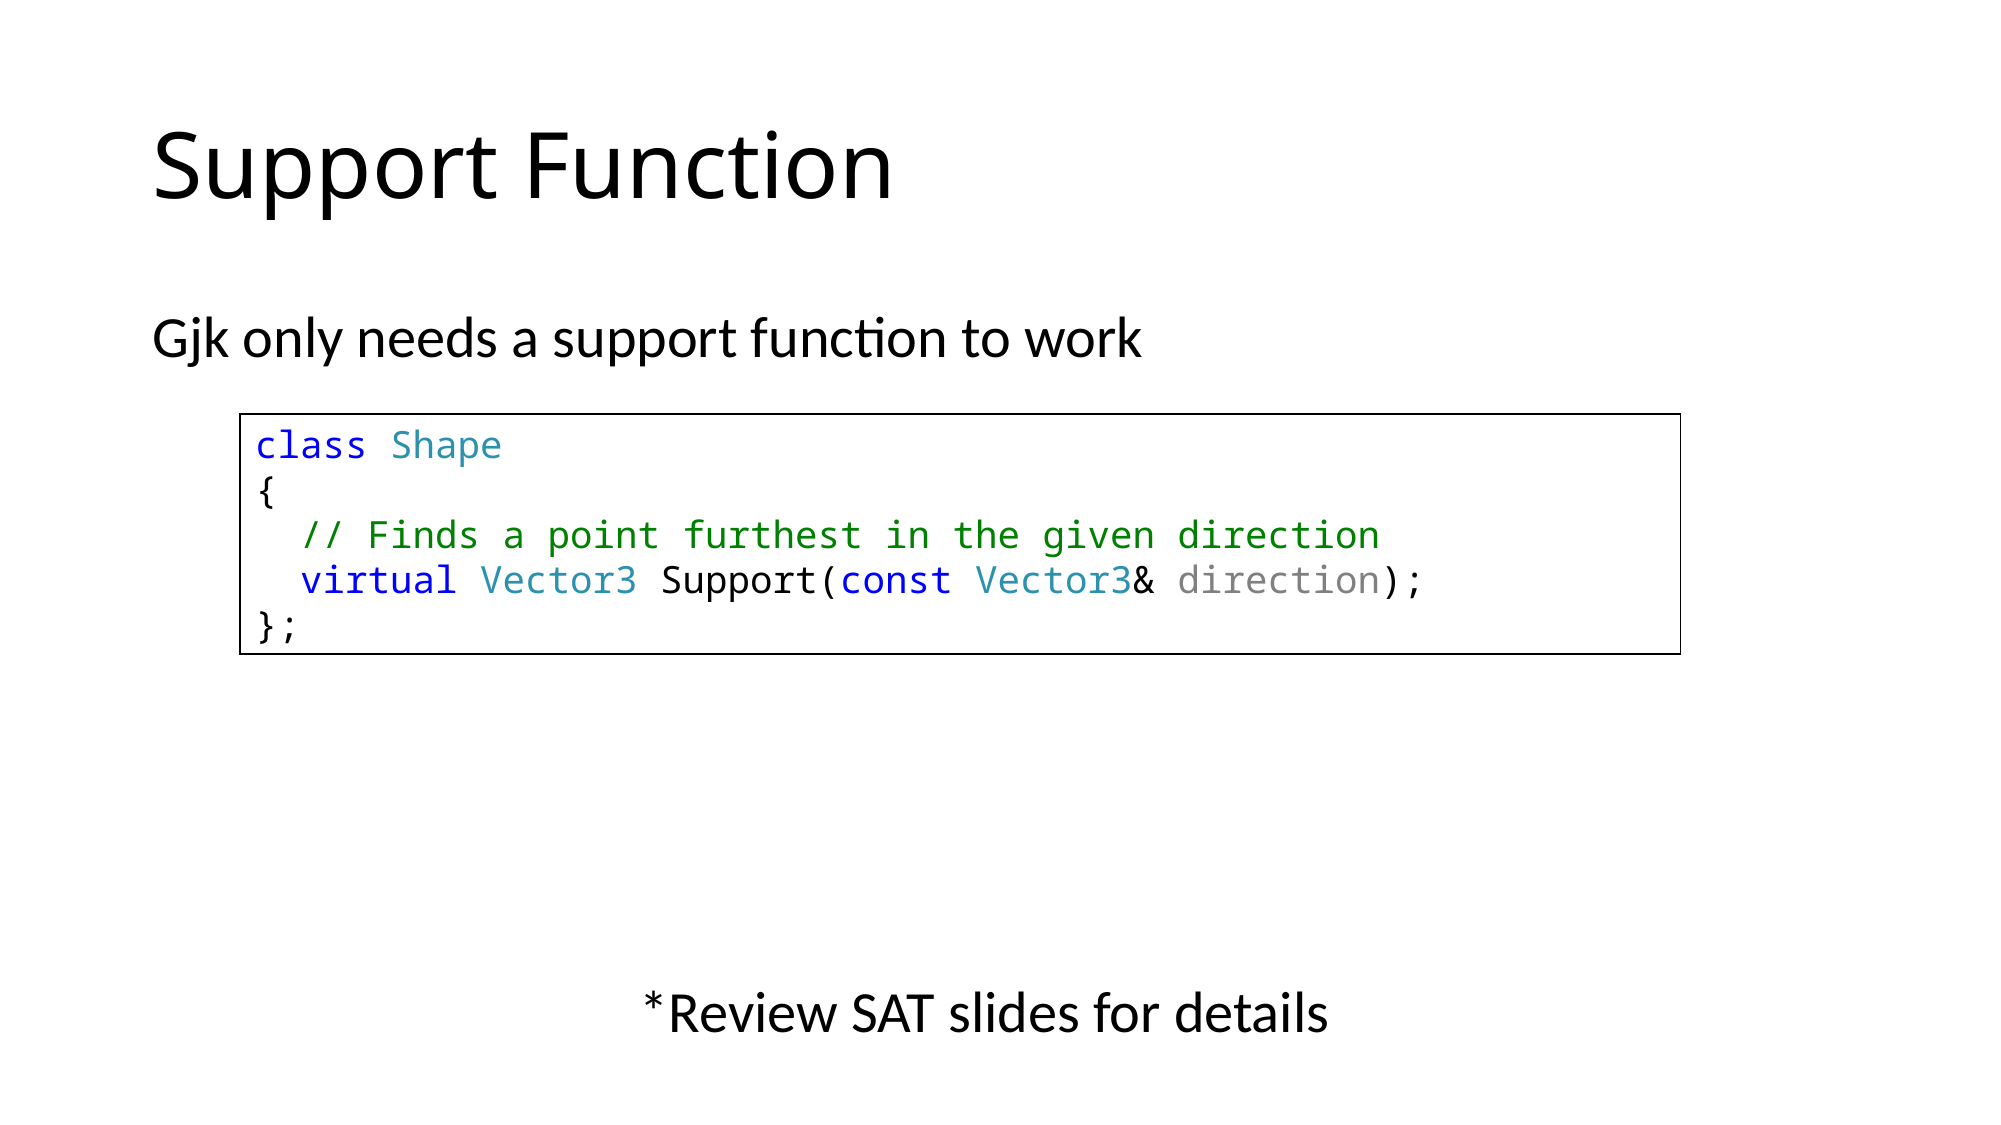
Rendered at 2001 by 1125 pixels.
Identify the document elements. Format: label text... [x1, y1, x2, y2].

list Gjk only needs a support function to work [137, 299, 1863, 445]
text_box class Shape { // Finds a point furthest in the given direction virtual Vector3 Support(const Vector3& direction); }; [240, 413, 1681, 654]
text_box *Review SAT slides for details [624, 974, 1396, 1078]
title Support Function [137, 59, 1863, 278]
